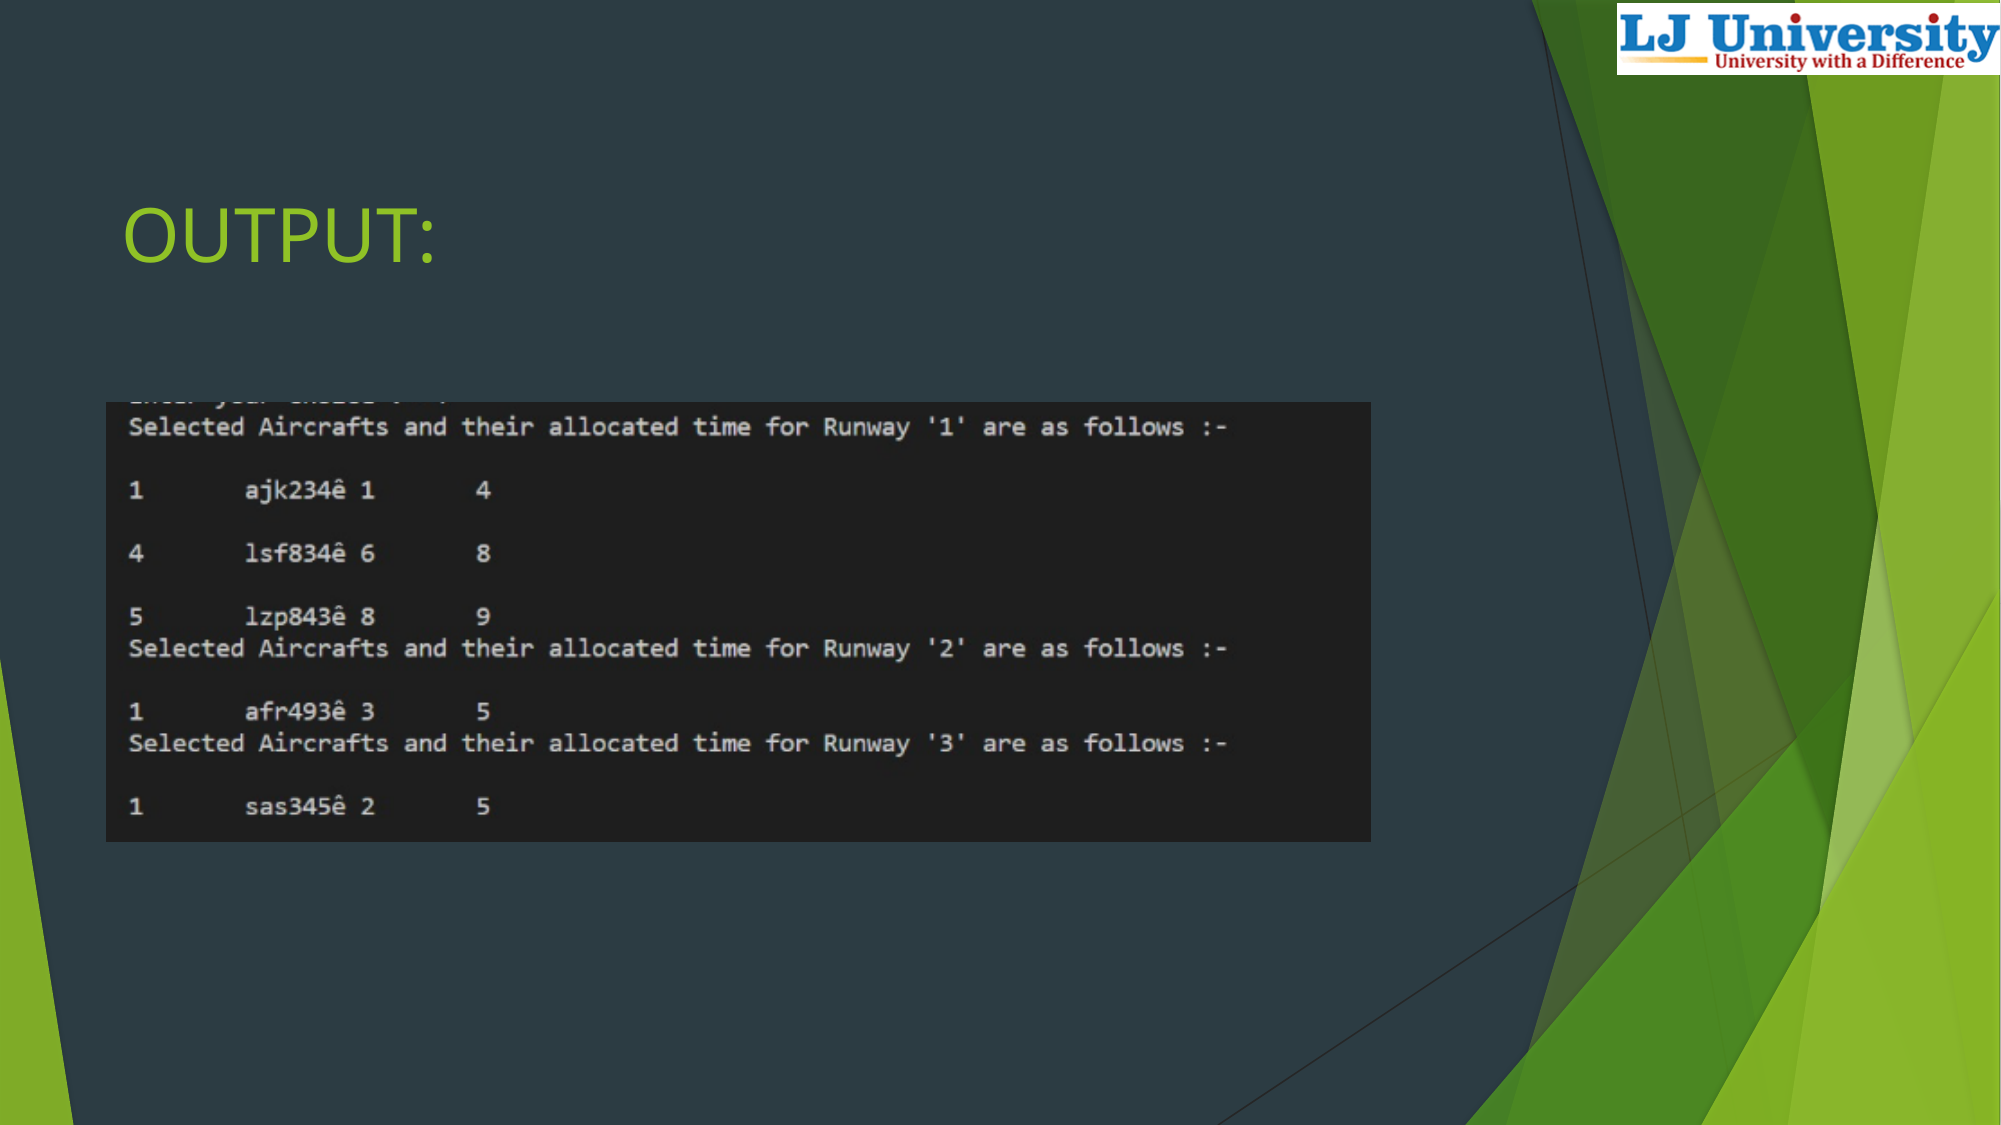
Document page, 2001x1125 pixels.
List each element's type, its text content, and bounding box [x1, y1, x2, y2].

picture [105, 401, 1371, 842]
picture [1617, 3, 2000, 76]
text_box OUTPUT: [105, 179, 711, 296]
